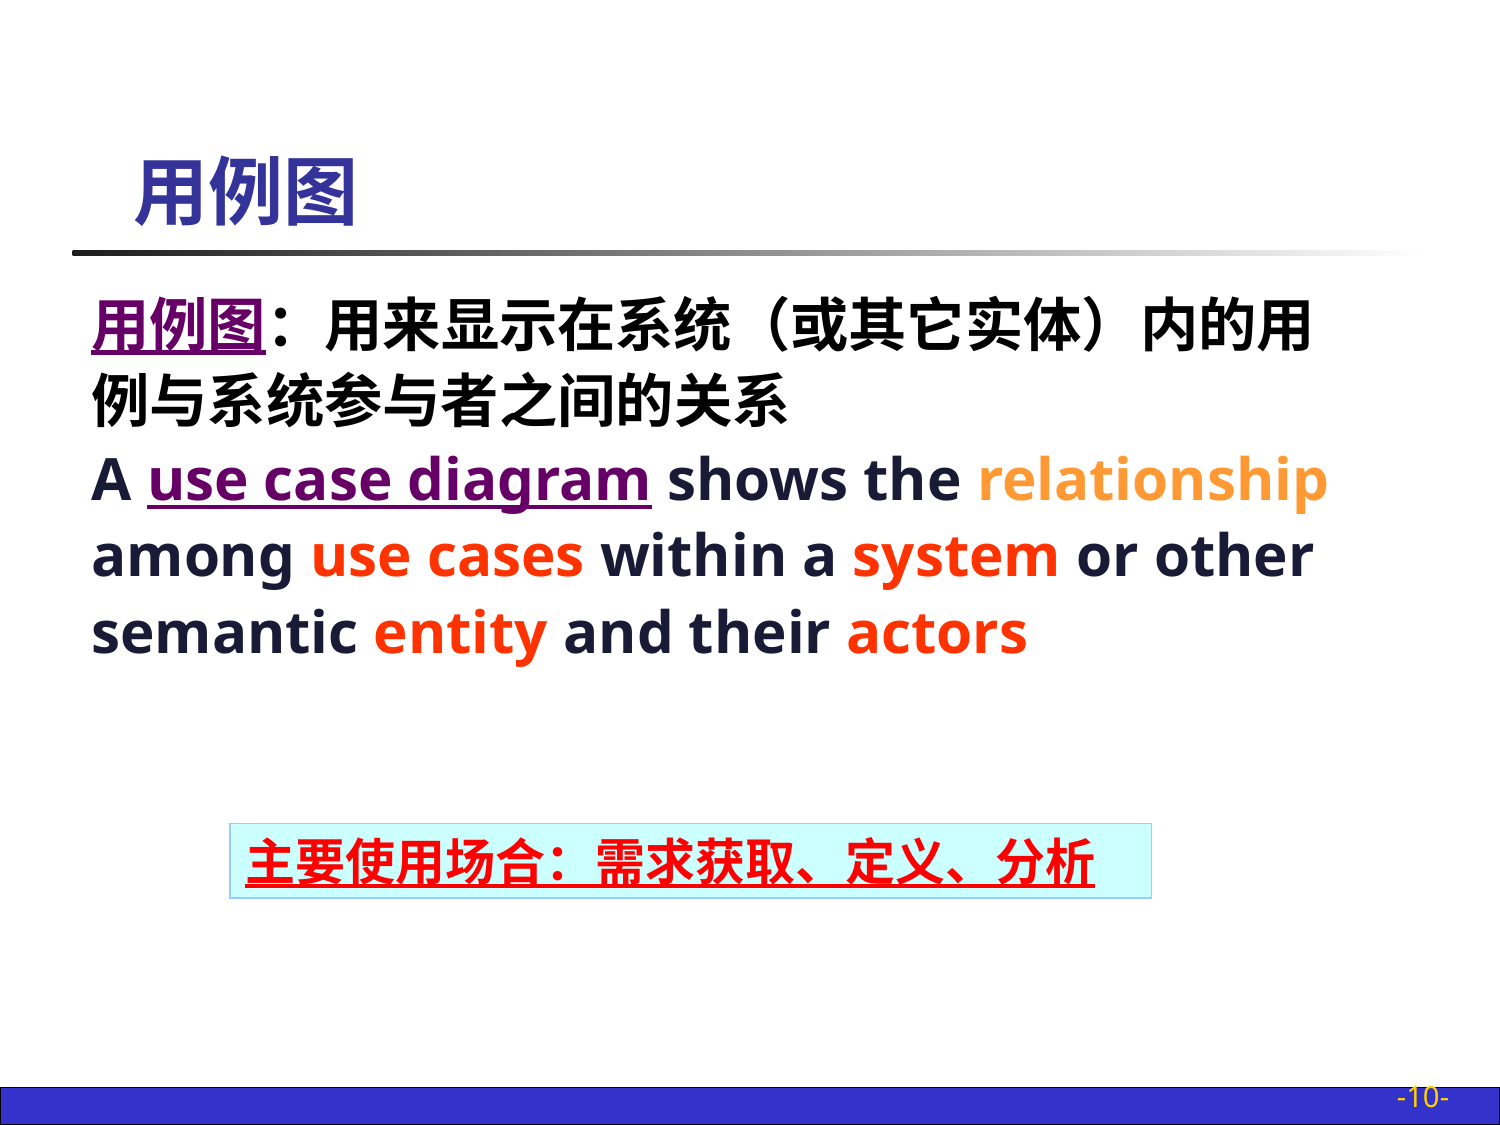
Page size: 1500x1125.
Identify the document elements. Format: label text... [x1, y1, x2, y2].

text_box 主要使用场合：需求获取、定义、分析 [230, 823, 1152, 898]
text_box -10- [1151, 1074, 1464, 1125]
title 用例图 [118, 54, 1398, 243]
text_box 用例图：用来显示在系统（或其它实体）内的用例与系统参与者之间的关系 A use case diagram shows the relationship among use cases within a system or other semantic entity and their actors [76, 273, 1376, 673]
